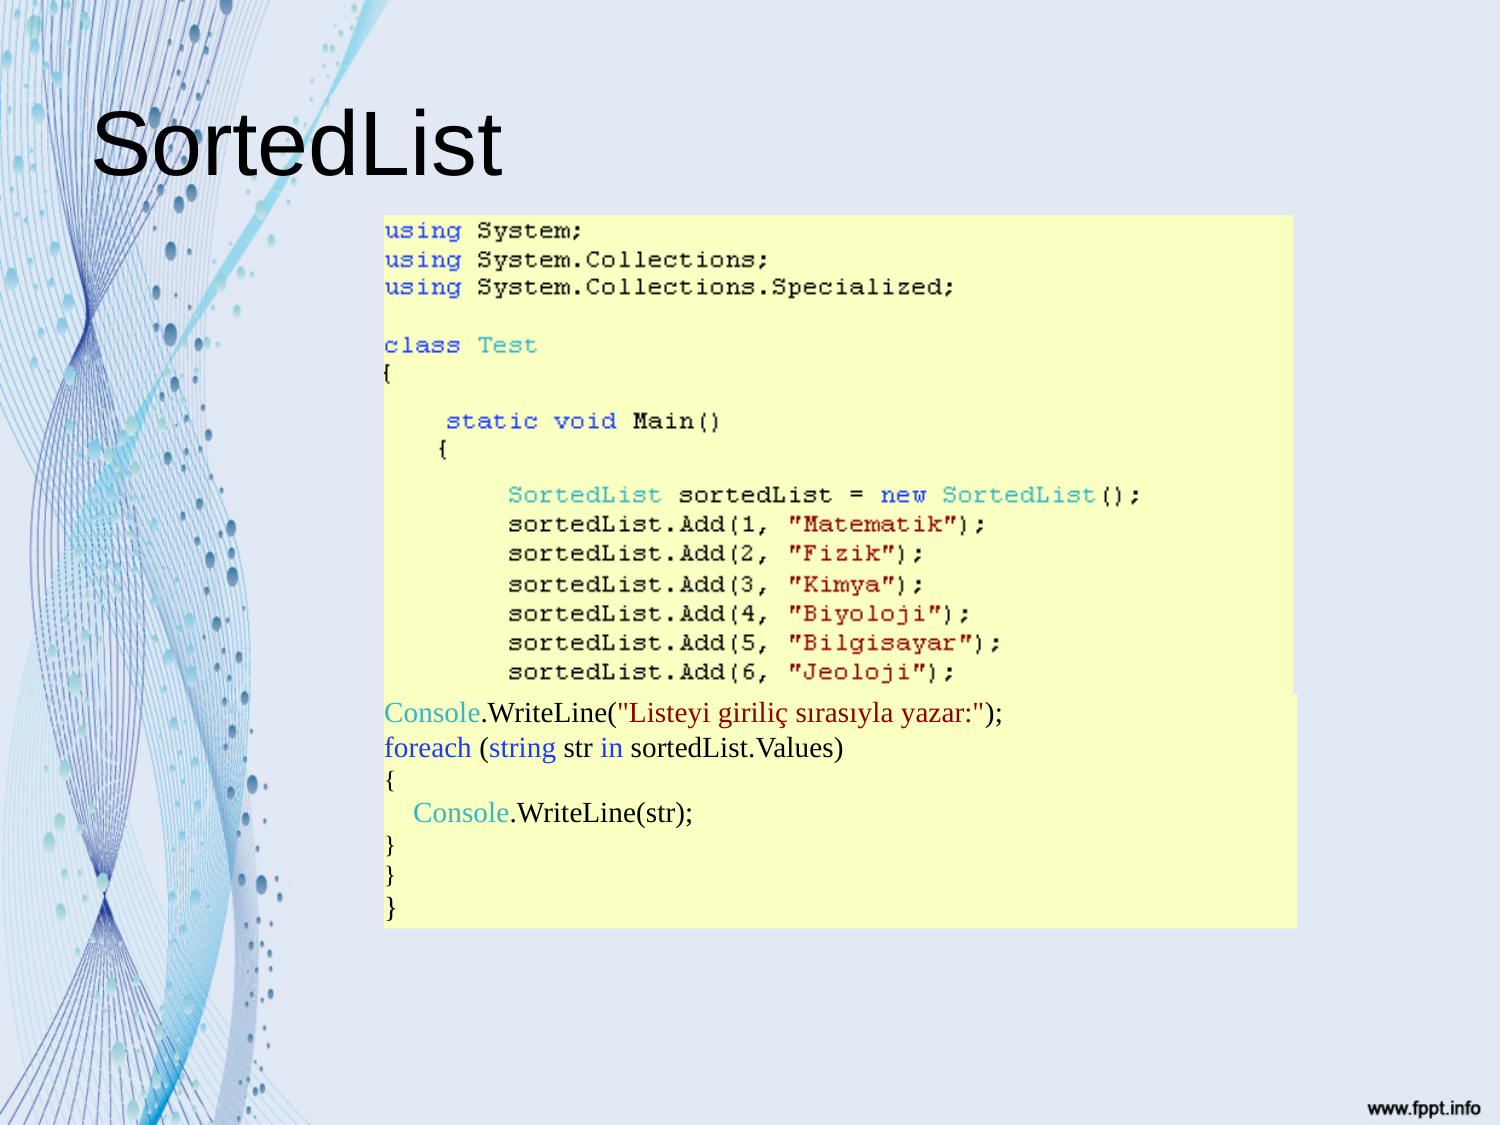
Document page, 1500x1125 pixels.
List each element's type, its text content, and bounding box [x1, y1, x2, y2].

text_box Console.WriteLine("Listeyi giriliç sırasıyla yazar:"); foreach (string str in sortedList.Values) { Console.WriteLine(str); } } } [384, 706, 1298, 929]
picture [0, 0, 1500, 1125]
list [383, 215, 1294, 705]
title SortedList [74, 44, 1426, 233]
